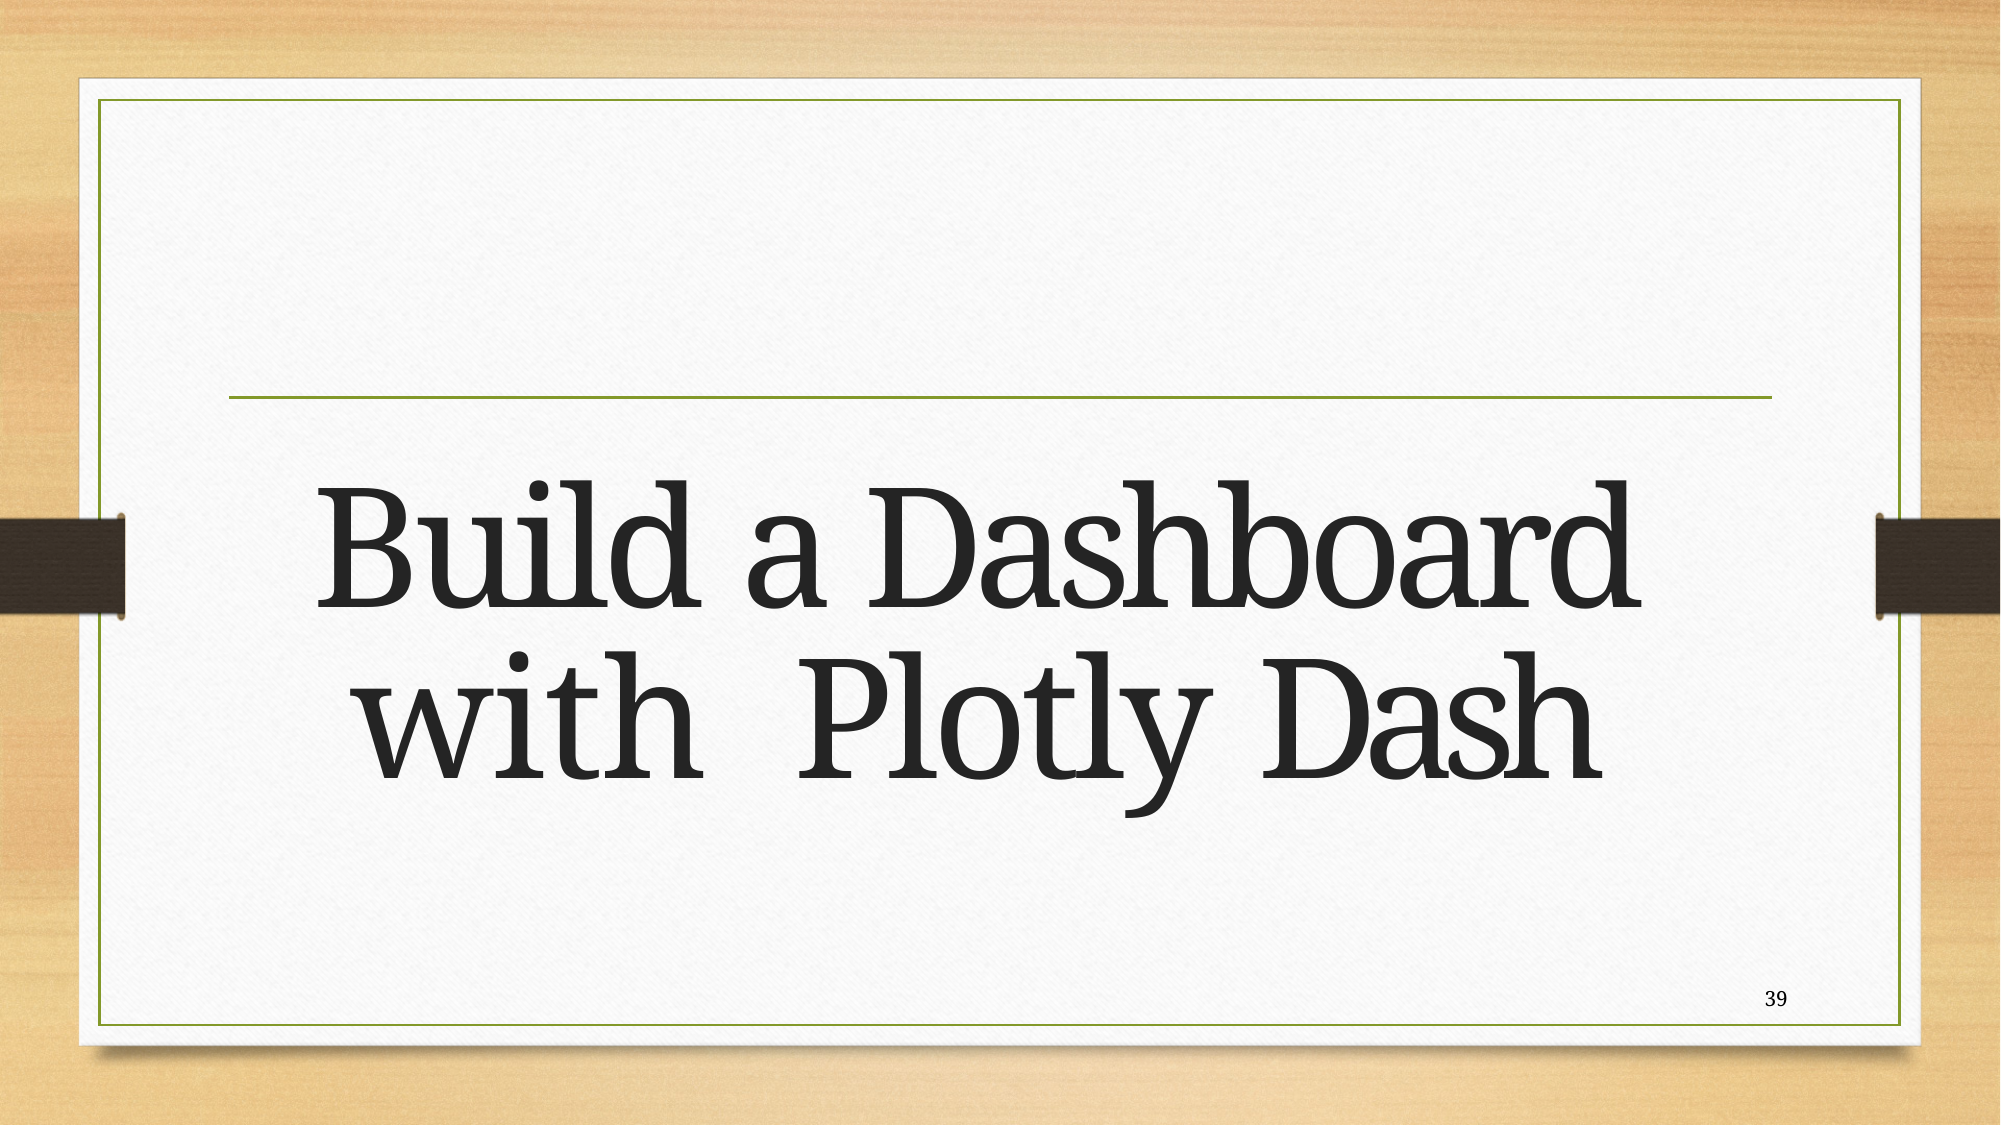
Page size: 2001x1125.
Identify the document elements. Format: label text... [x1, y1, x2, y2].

slide_number 39 [1698, 675, 1788, 1125]
picture [0, 0, 2001, 1125]
title Build a Dashboard with Plotly Dash [213, 438, 1743, 812]
